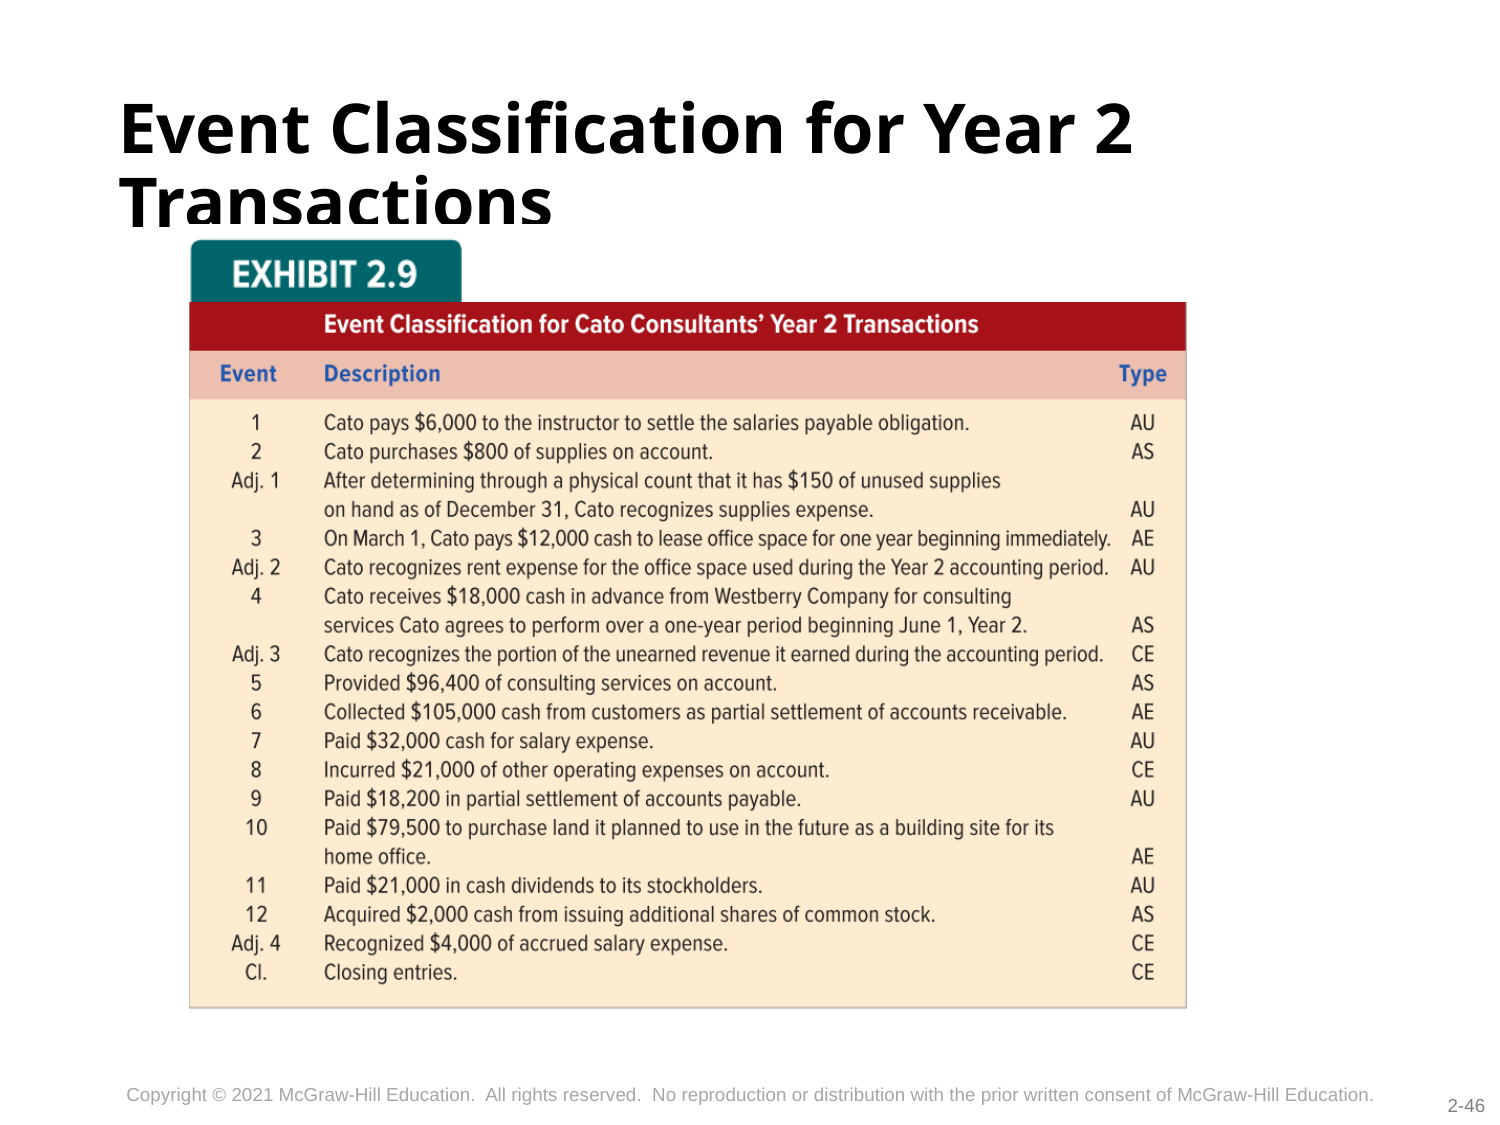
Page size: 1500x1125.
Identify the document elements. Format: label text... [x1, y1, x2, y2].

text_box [184, 224, 1397, 1015]
title Event Classification for Year 2 Transactions [103, 59, 1397, 278]
